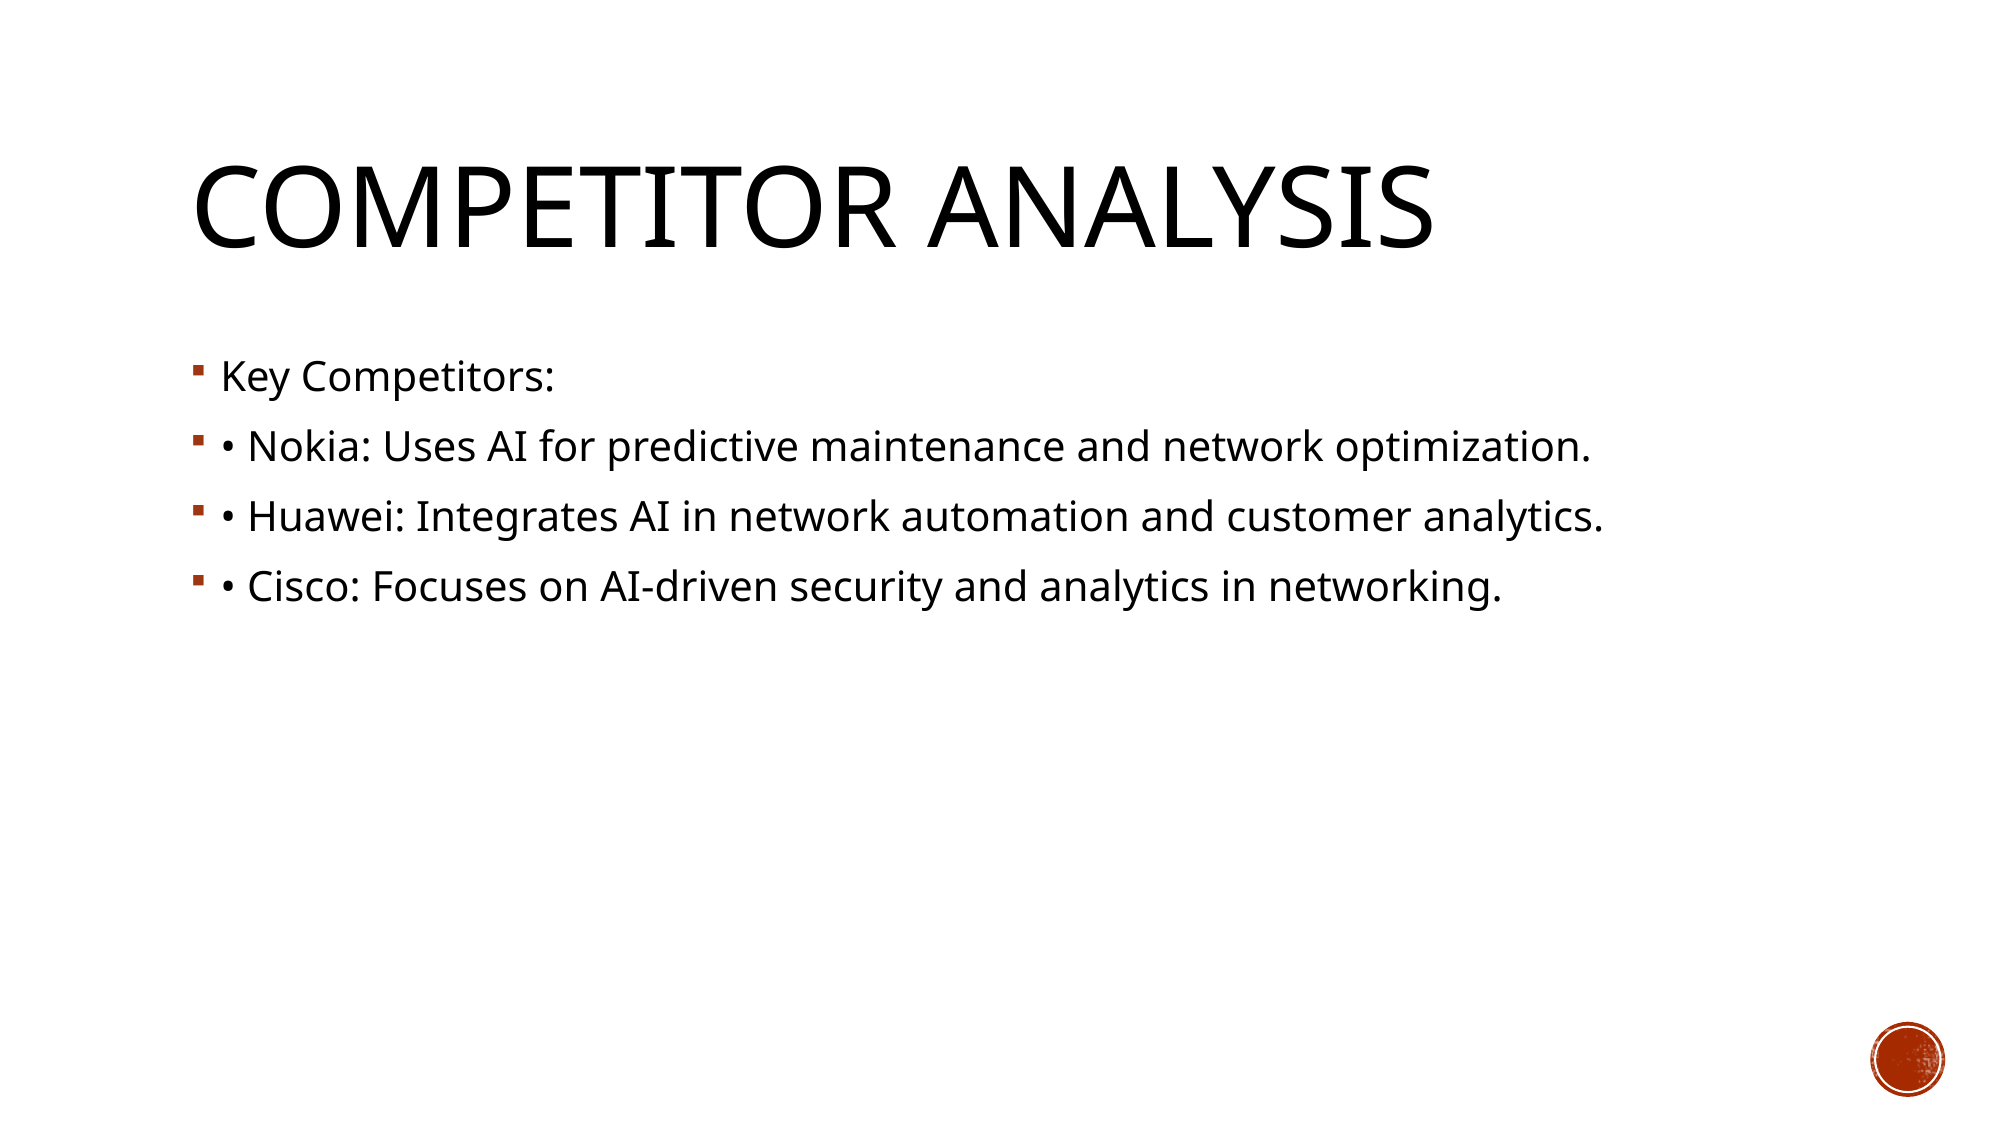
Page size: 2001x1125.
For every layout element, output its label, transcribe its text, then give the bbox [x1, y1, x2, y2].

list Key Competitors: • Nokia: Uses AI for predictive maintenance and network optimization. • Huawei: Integrates AI in network automation and customer analytics. • Cisco: Focuses on AI-driven security and analytics in networking. [175, 348, 1826, 1013]
title Competitor Analysis [175, 79, 1826, 344]
